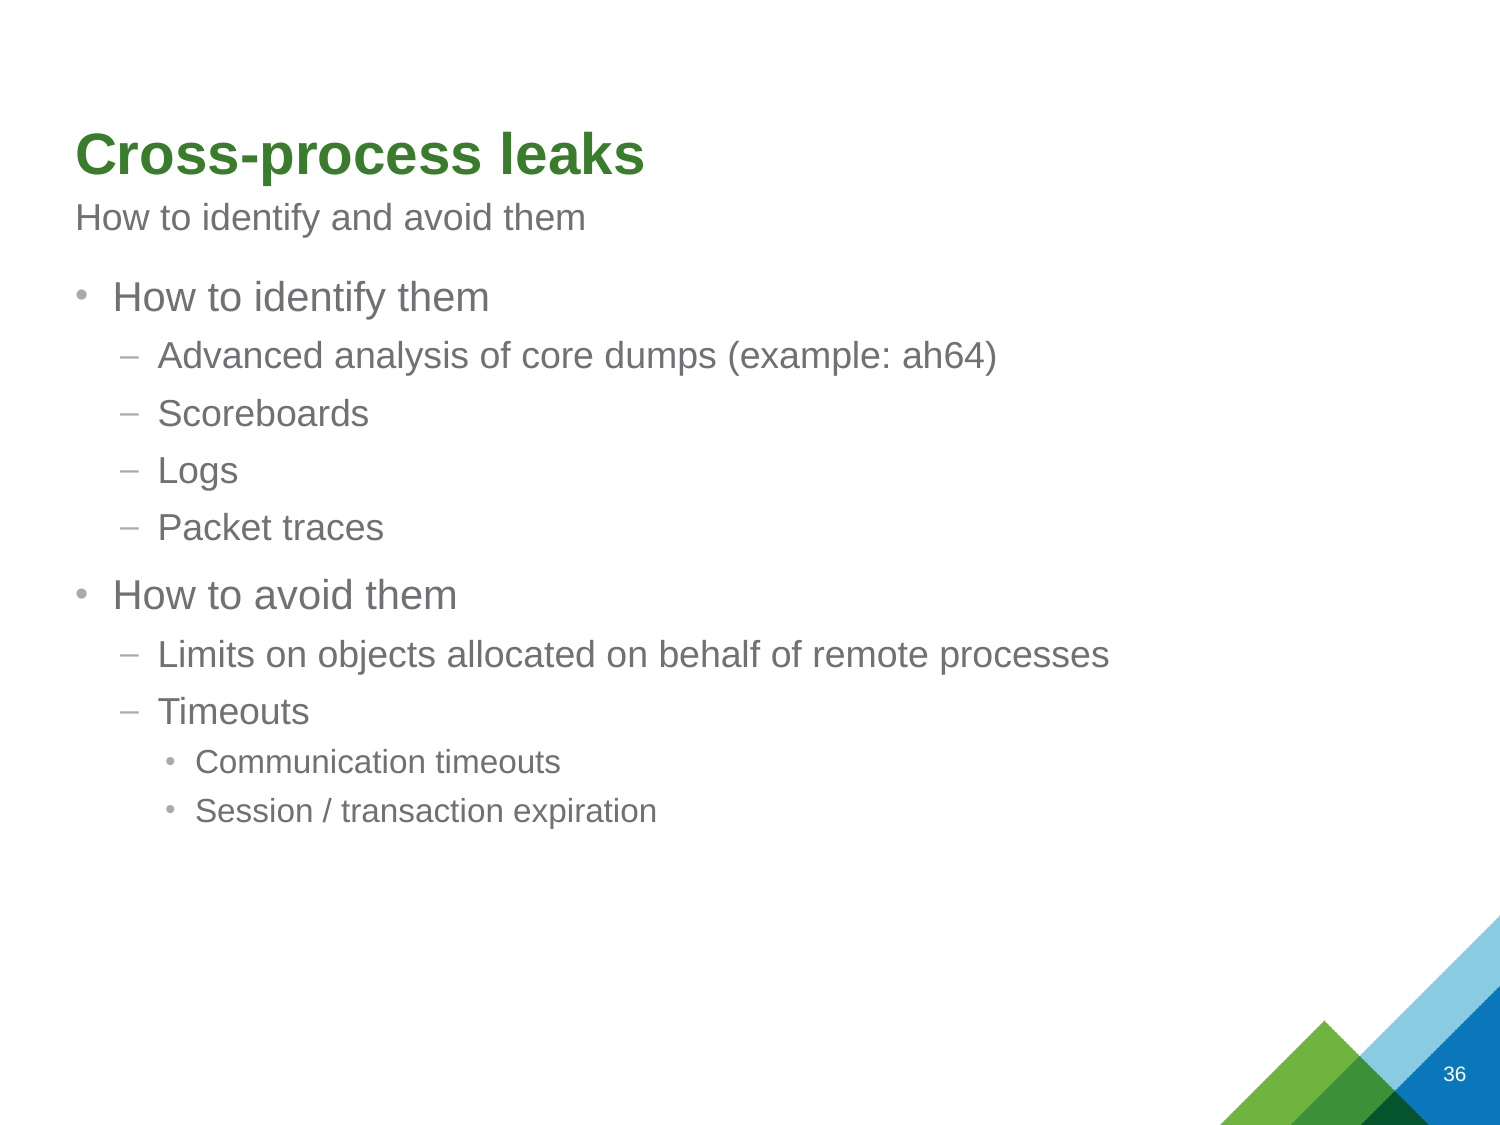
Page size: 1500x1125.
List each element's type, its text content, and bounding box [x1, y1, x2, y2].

slide_number 36 [1427, 1060, 1483, 1085]
picture [1209, 912, 1500, 1125]
list How to identify them Advanced analysis of core dumps (example: ah64) Scoreboards Logs Packet traces How to avoid them Limits on objects allocated on behalf of remote processes Timeouts Communication timeouts Session / transaction expiration [75, 275, 1425, 938]
title Cross-process leaks [75, 54, 1425, 188]
list How to identify and avoid them [75, 197, 1425, 248]
